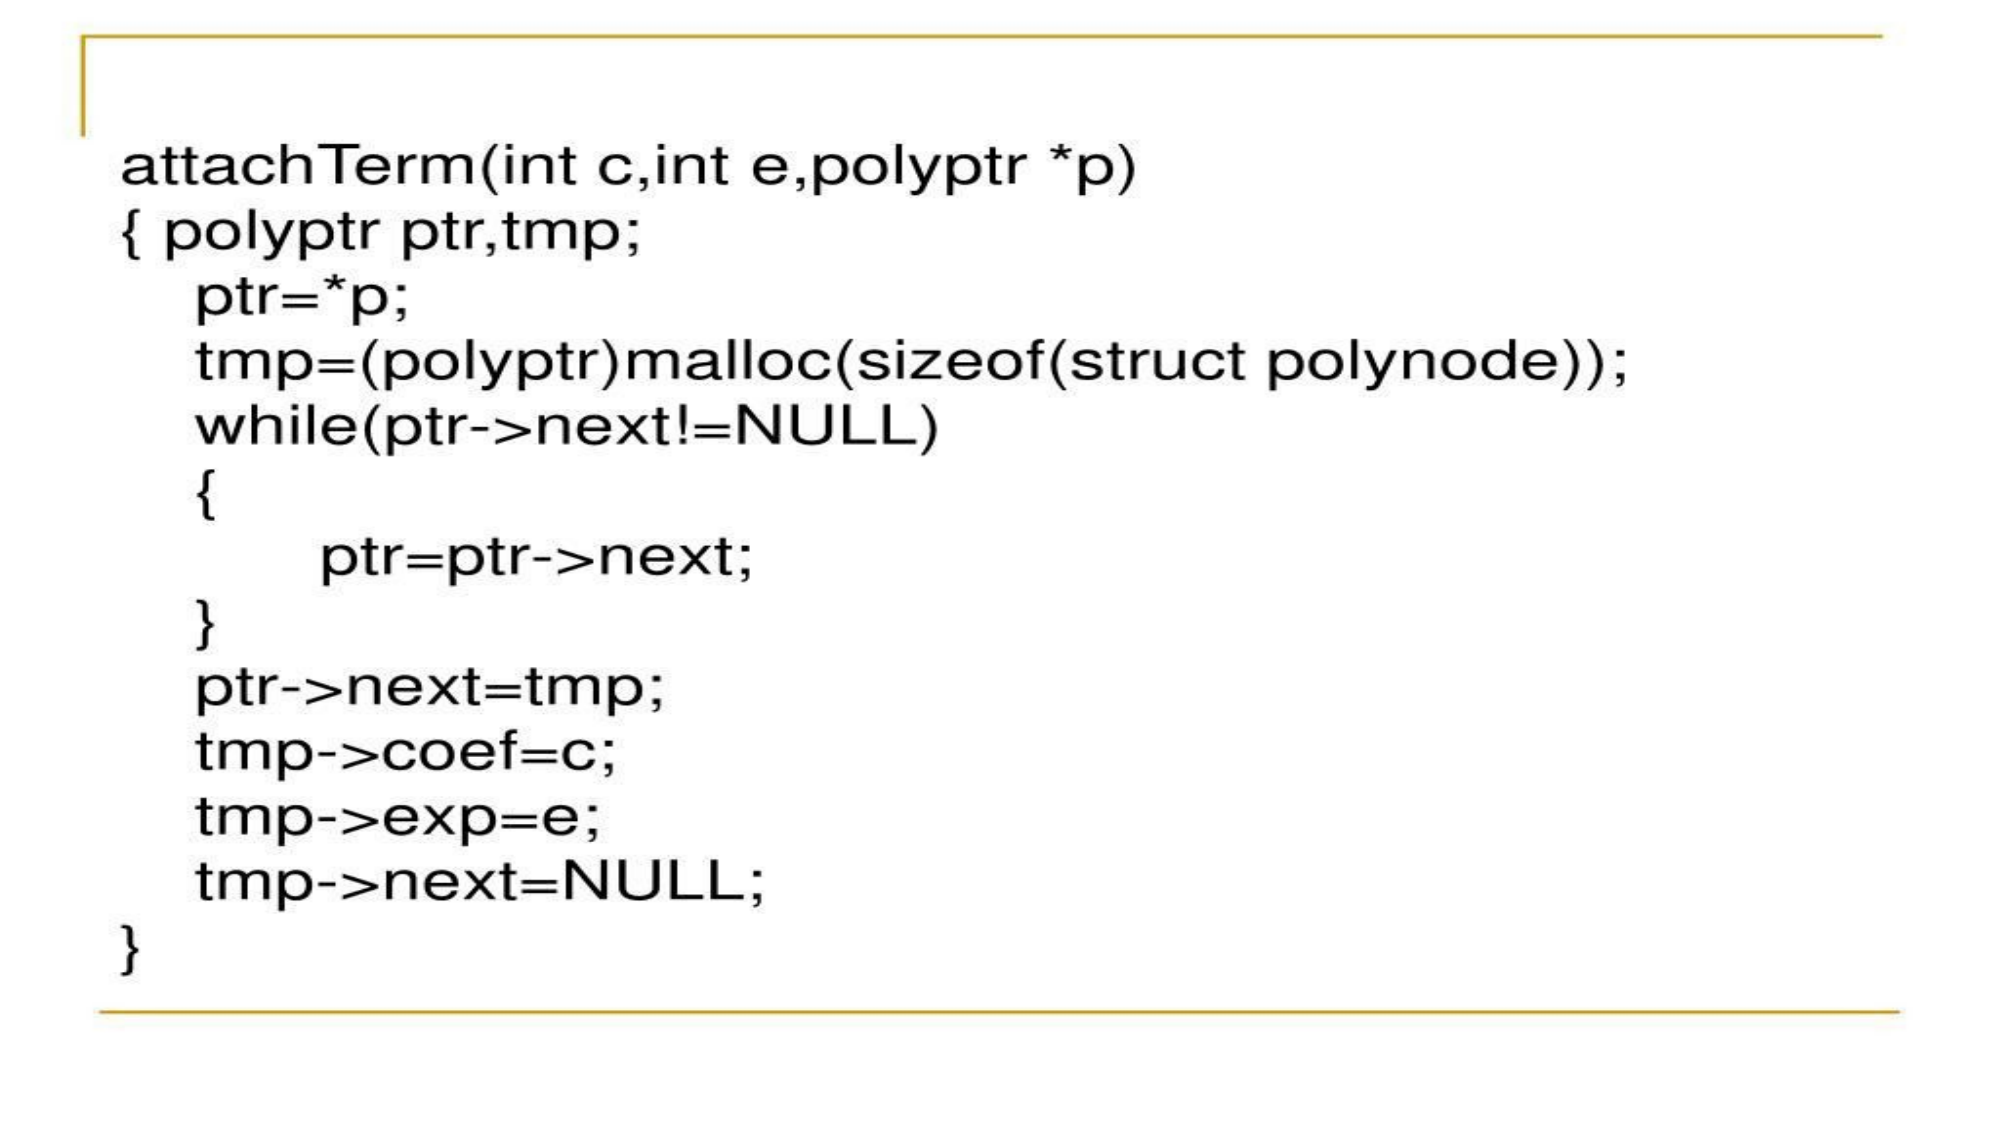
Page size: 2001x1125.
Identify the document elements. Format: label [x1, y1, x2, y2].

text_box [0, 0, 2000, 1125]
